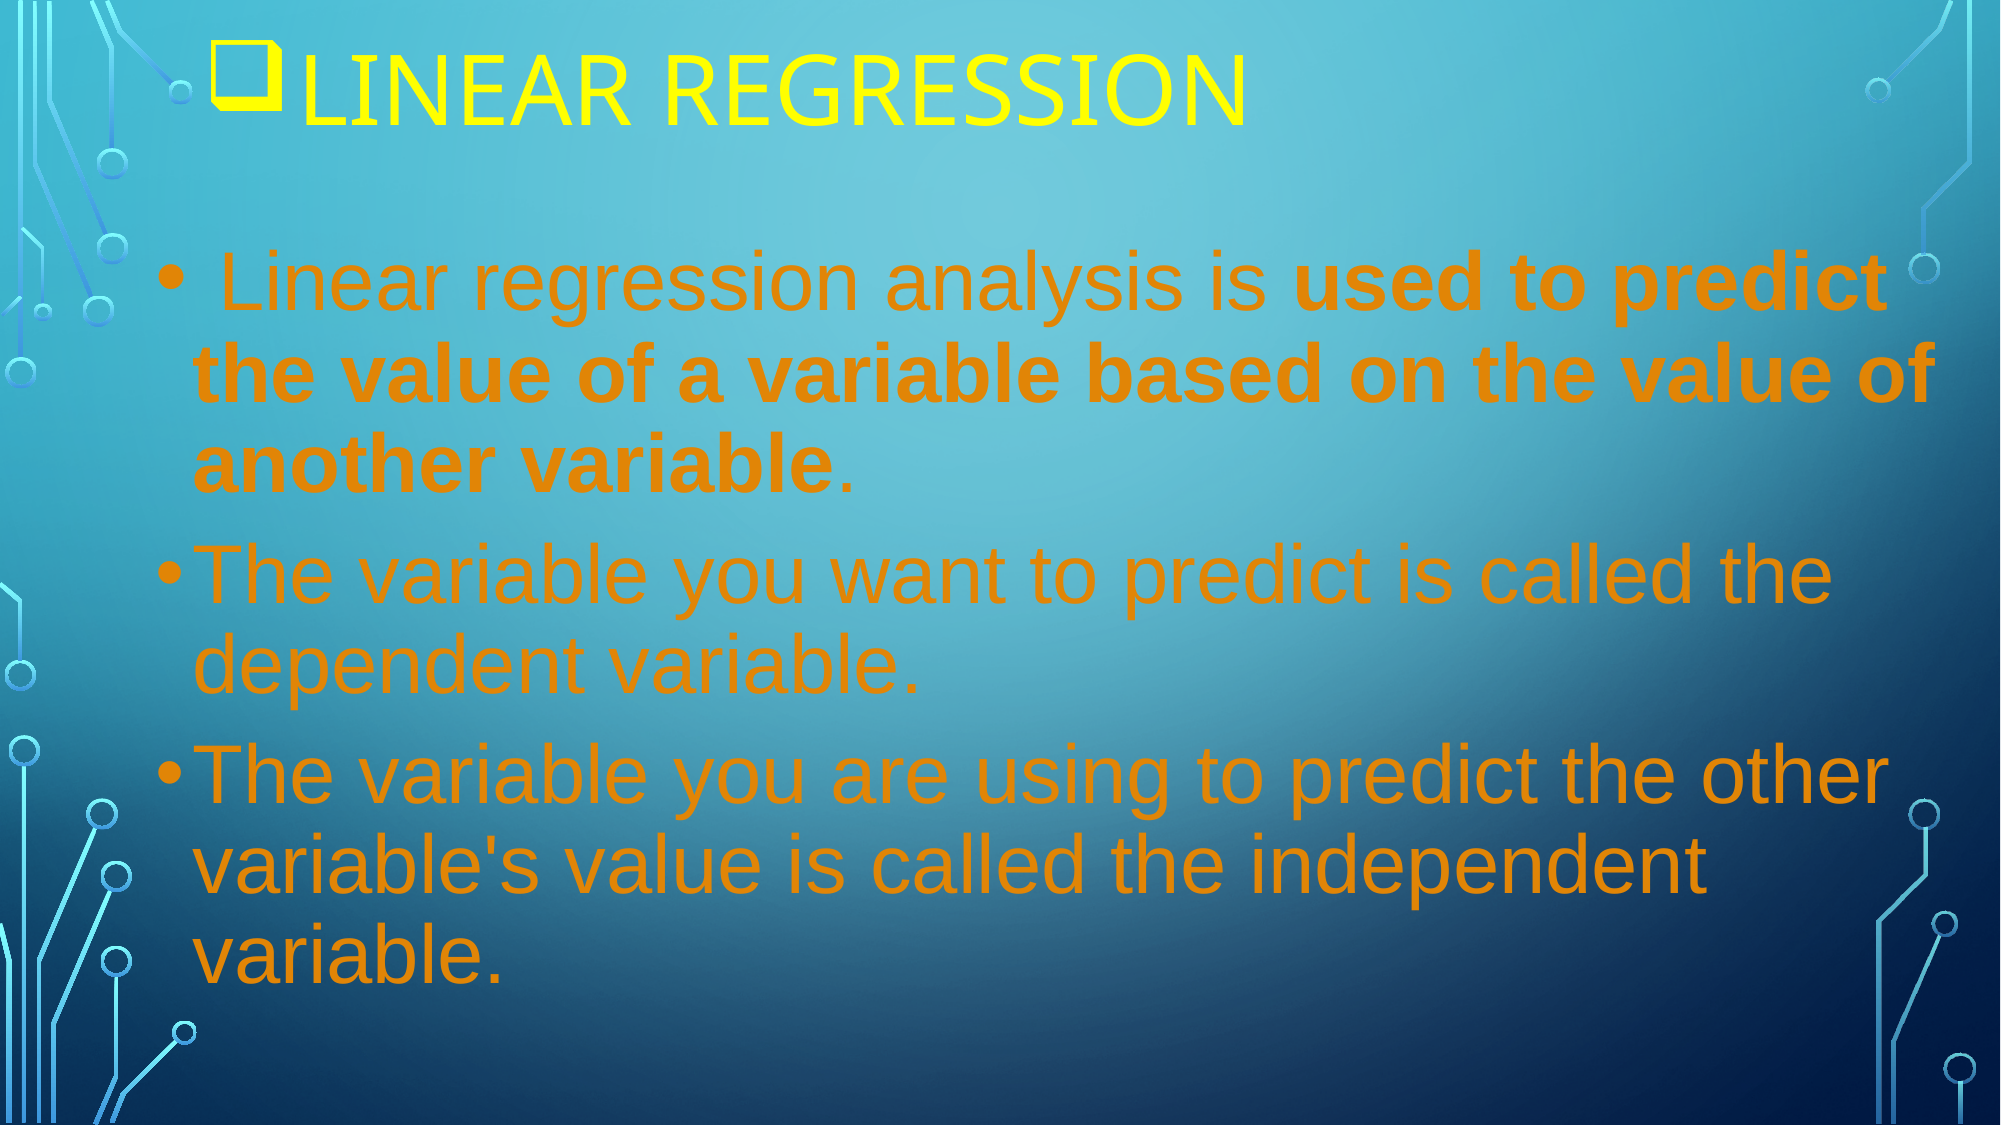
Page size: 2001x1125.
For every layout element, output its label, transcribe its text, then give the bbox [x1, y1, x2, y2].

text_box Linear regression [188, 0, 1812, 201]
text_box Linear regression analysis is used to predict the value of a variable based on the value of another variable. The variable you want to predict is called the dependent variable. The variable you are using to predict the other variable's value is called the independent variable. [140, 224, 2000, 1071]
